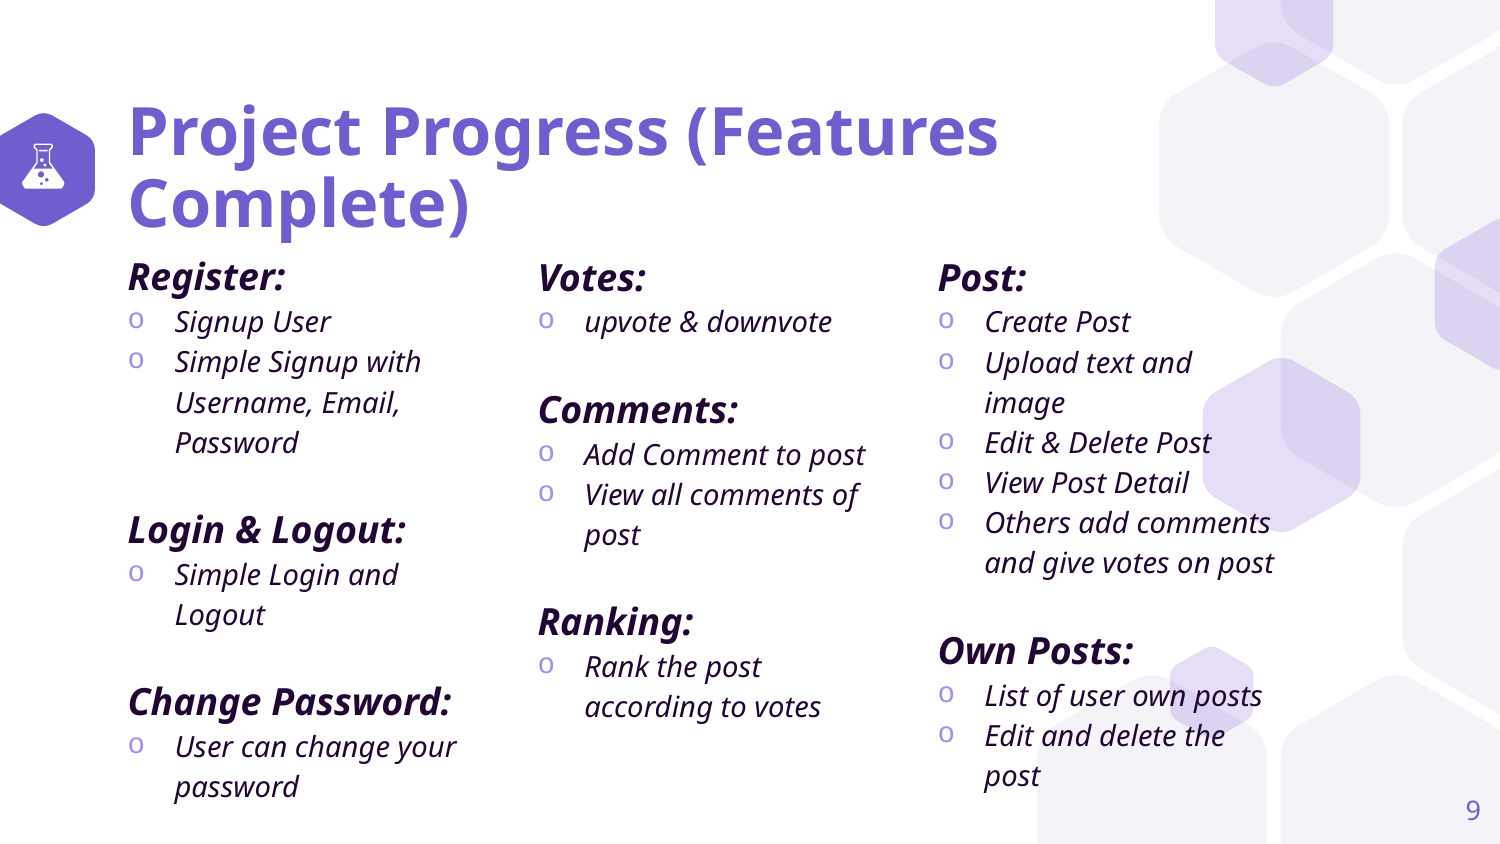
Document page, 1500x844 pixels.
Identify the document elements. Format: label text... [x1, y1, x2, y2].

title Project Progress (Features Complete) [127, 137, 1350, 203]
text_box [21, 143, 65, 190]
list Register: Signup User Simple Signup with Username, Email, Password Login & Logout: Simple Login and Logout Change Password: User can change your password [127, 246, 469, 783]
list Votes: upvote & downvote Comments: Add Comment to post View all comments of post Ranking: Rank the post according to votes [537, 246, 879, 783]
slide_number 9 [1391, 779, 1482, 844]
list Post: Create Post Upload text and image Edit & Delete Post View Post Detail Others add comments and give votes on post Own Posts: List of user own posts Edit and delete the post [937, 246, 1279, 783]
